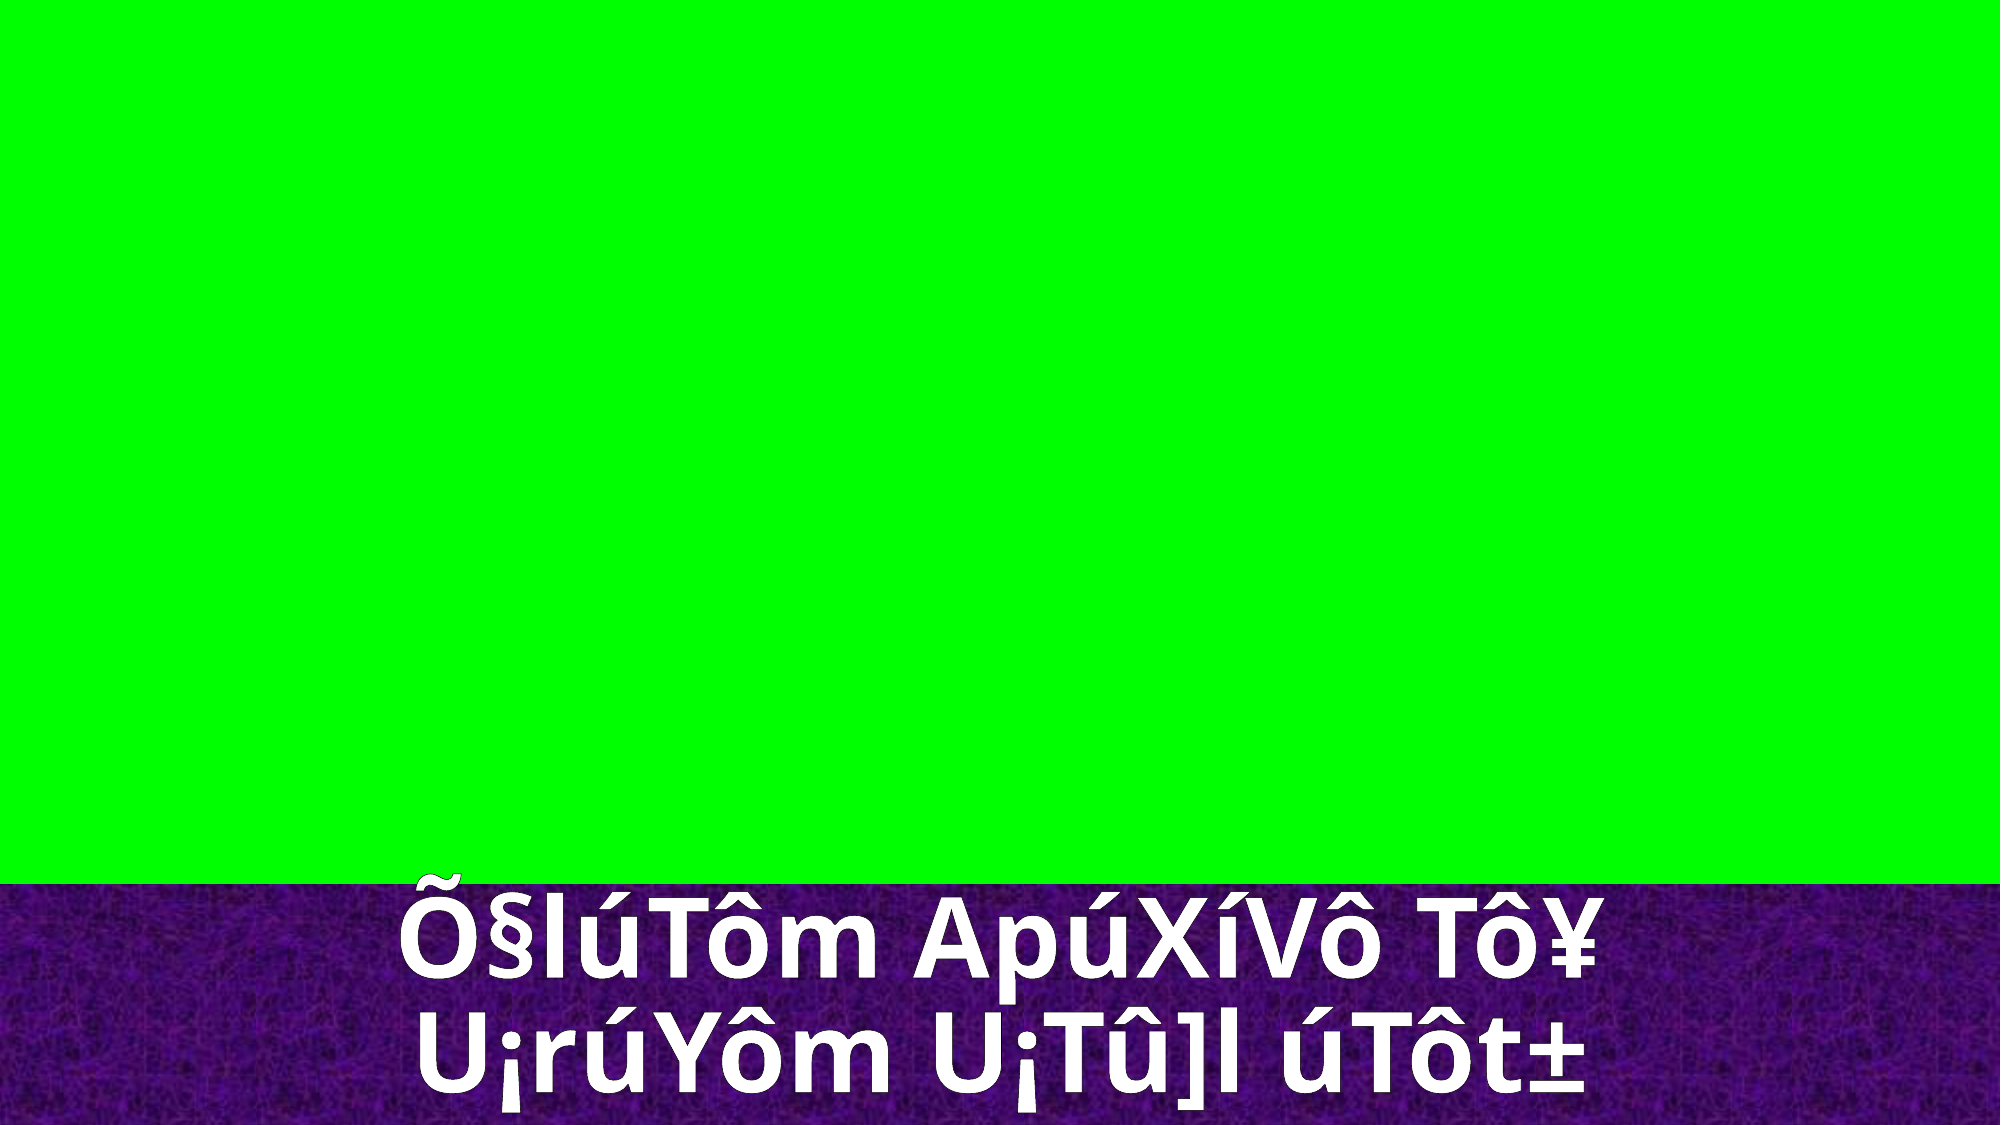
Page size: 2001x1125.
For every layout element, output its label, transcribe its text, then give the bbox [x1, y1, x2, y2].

text_box Õ§lúTôm ApúXíVô Tô¥ U¡rúYôm U¡Tû]l úTôt± [0, 878, 2000, 1123]
